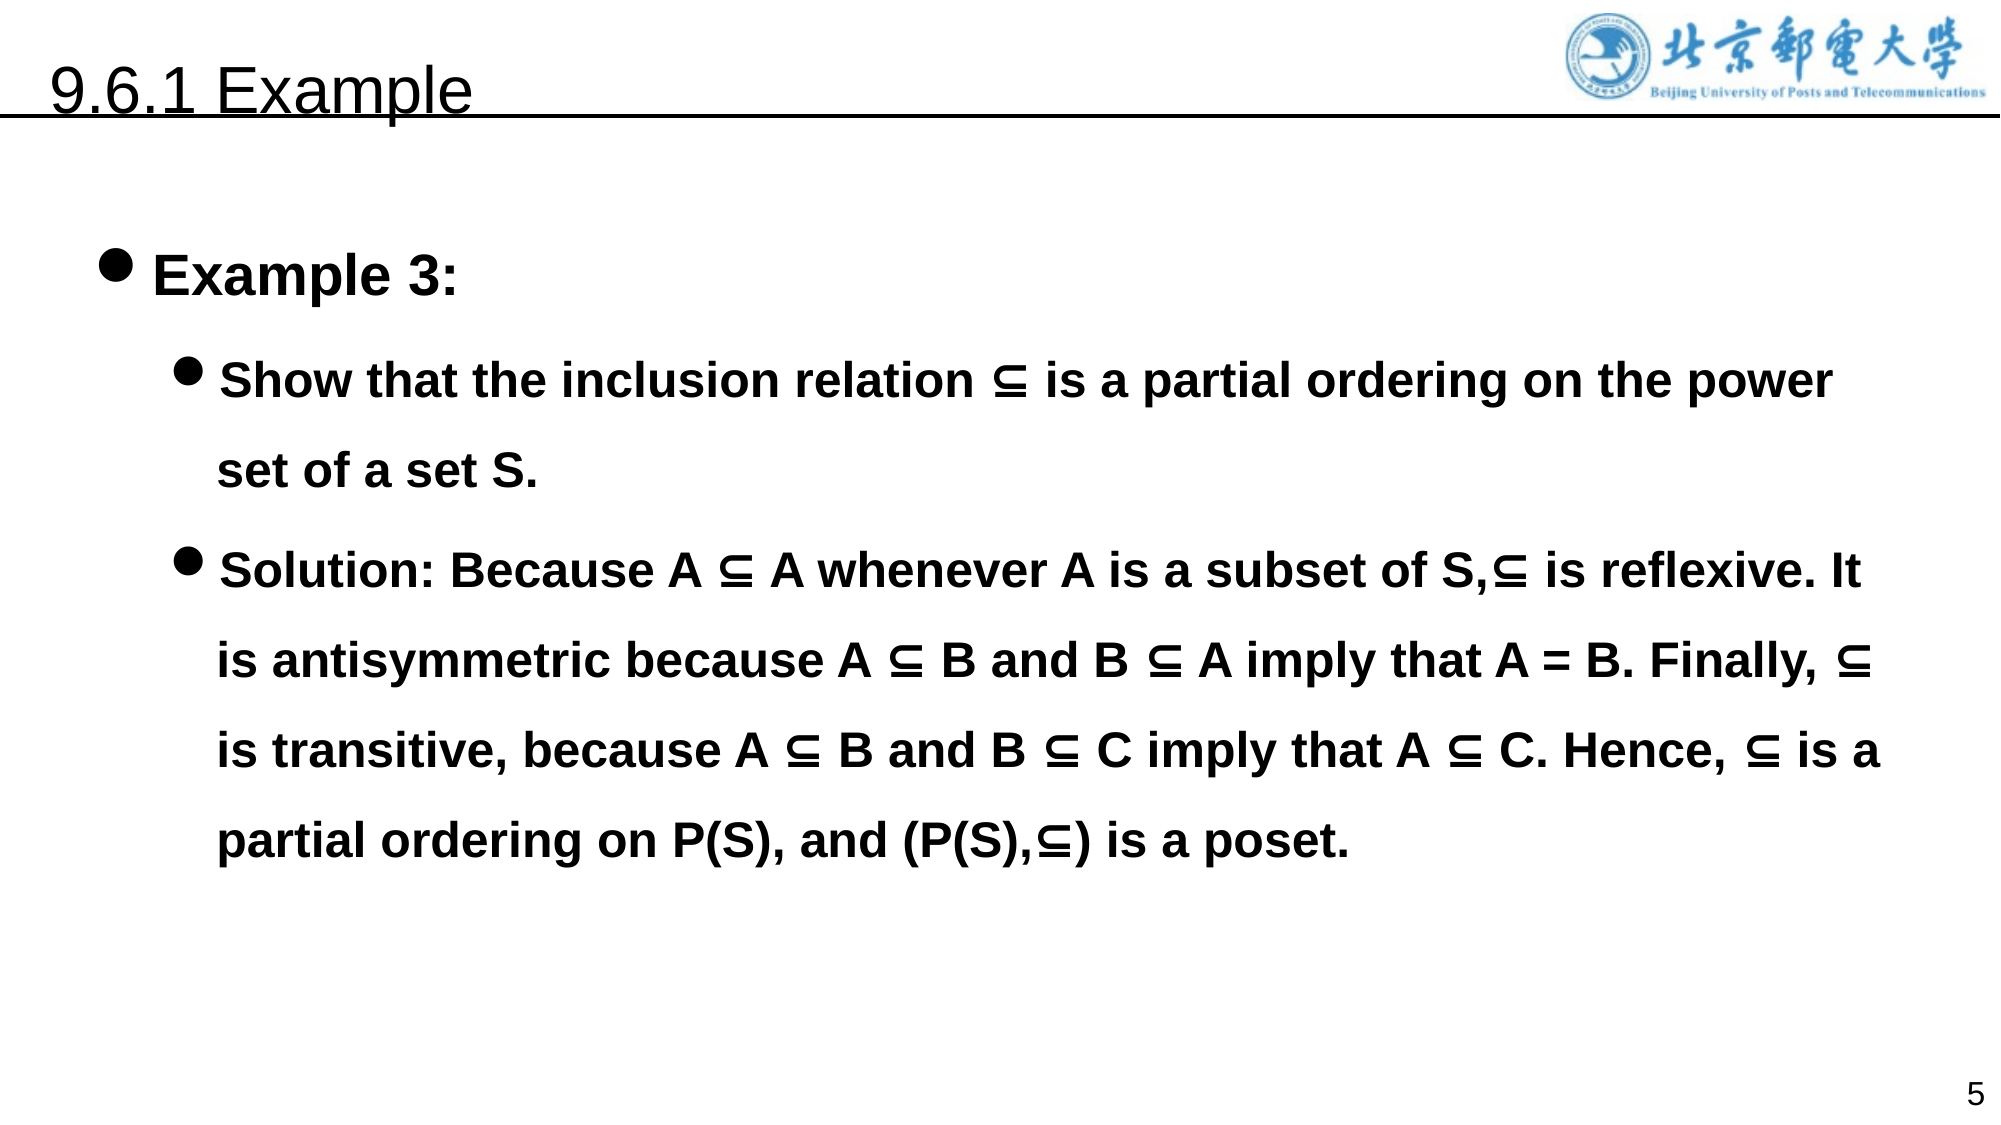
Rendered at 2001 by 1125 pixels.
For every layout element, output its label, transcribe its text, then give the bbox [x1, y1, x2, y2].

text_box Example 3: Show that the inclusion relation ⊆ is a partial ordering on the power set of a set S. Solution: Because A ⊆ A whenever A is a subset of S,⊆ is reflexive. It is antisymmetric because A ⊆ B and B ⊆ A imply that A = B. Finally, ⊆ is transitive, because A ⊆ B and B ⊆ C imply that A ⊆ C. Hence, ⊆ is a partial ordering on P(S), and (P(S),⊆) is a poset. [79, 195, 1921, 1079]
picture [1849, 13, 1988, 101]
text_box 9.6.1 Example [34, 0, 1849, 135]
